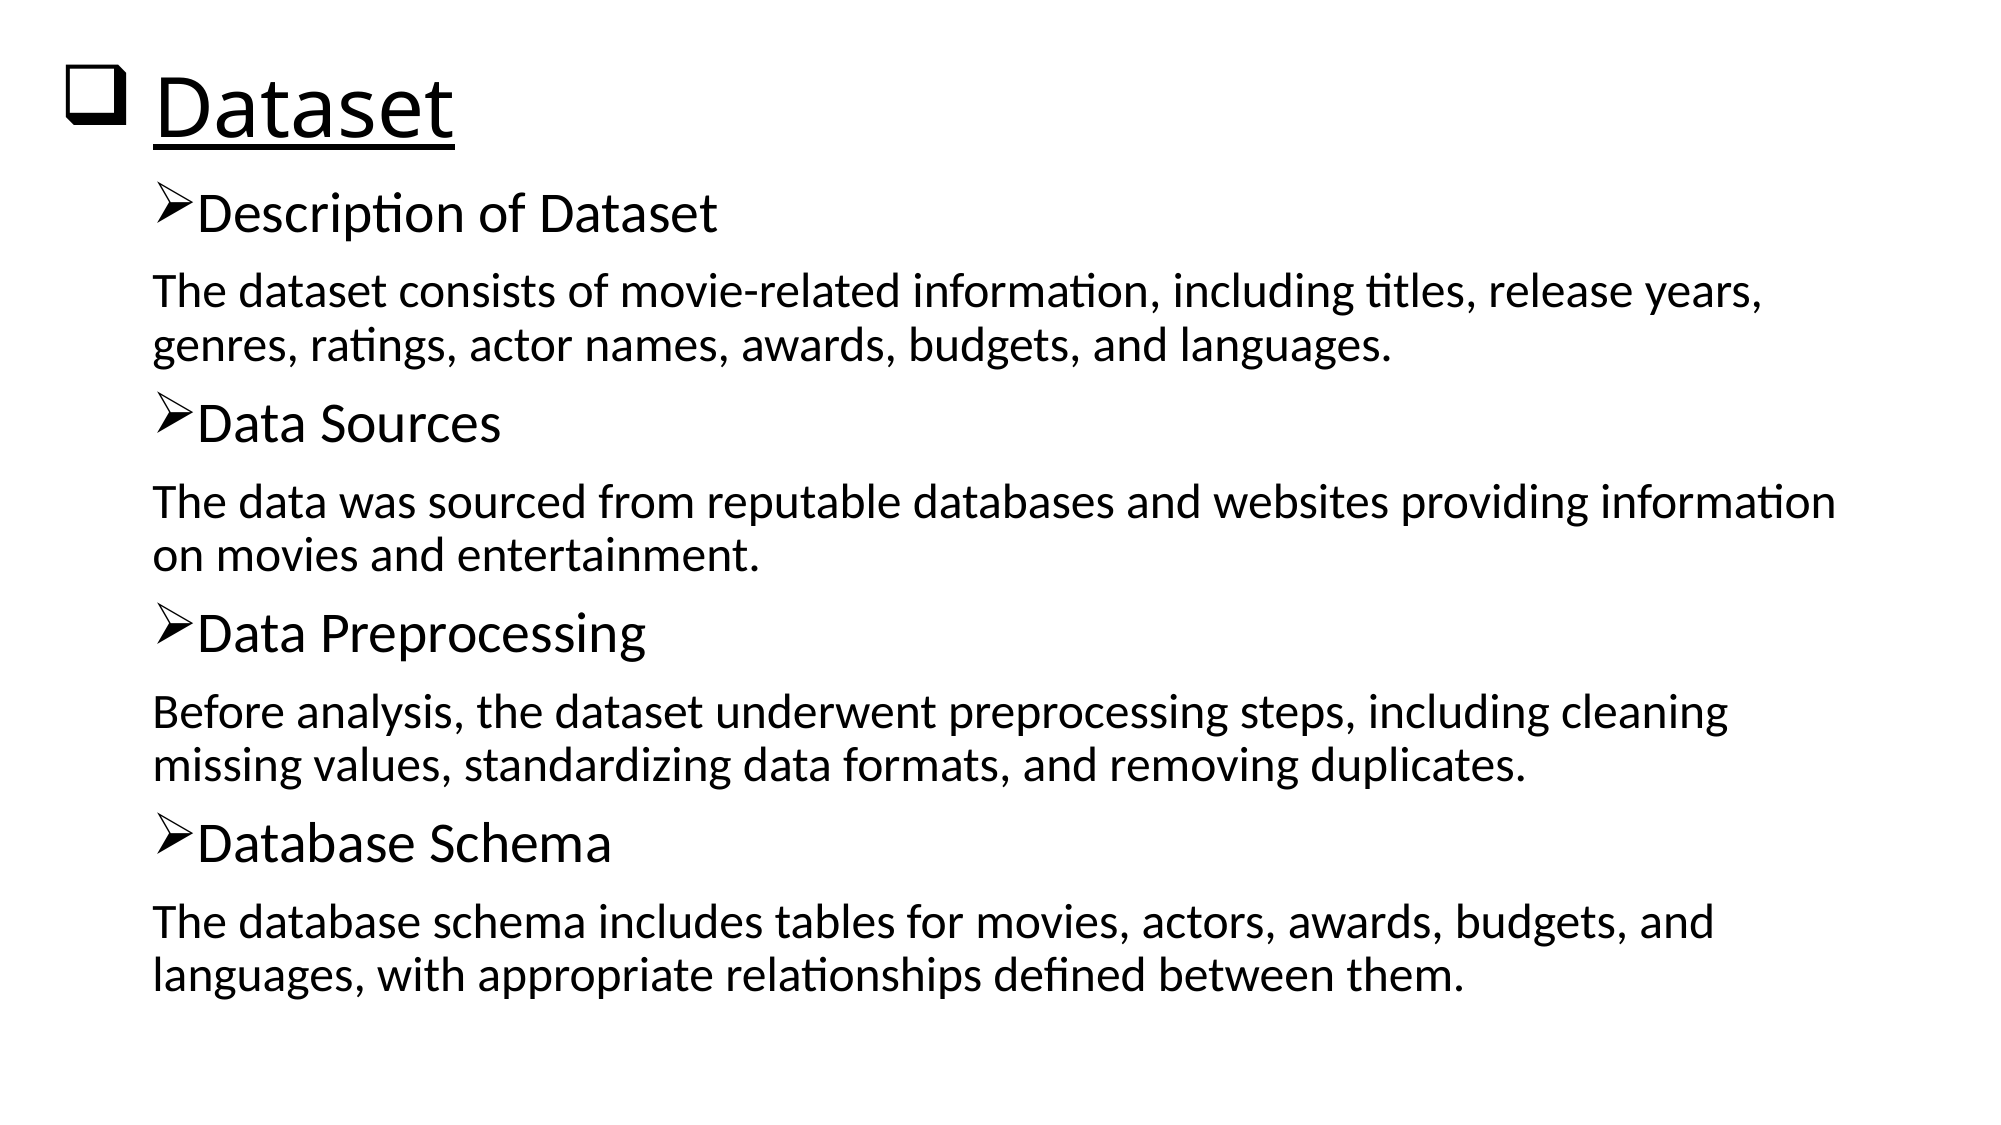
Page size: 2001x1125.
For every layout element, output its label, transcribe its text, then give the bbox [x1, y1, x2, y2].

list Description of Dataset The dataset consists of movie-related information, including titles, release years, genres, ratings, actor names, awards, budgets, and languages. Data Sources The data was sourced from reputable databases and websites providing information on movies and entertainment. Data Preprocessing Before analysis, the dataset underwent preprocessing steps, including cleaning missing values, standardizing data formats, and removing duplicates. Database Schema The database schema includes tables for movies, actors, awards, budgets, and languages, with appropriate relationships defined between them. [137, 174, 1863, 1014]
title Dataset [44, 33, 1863, 188]
